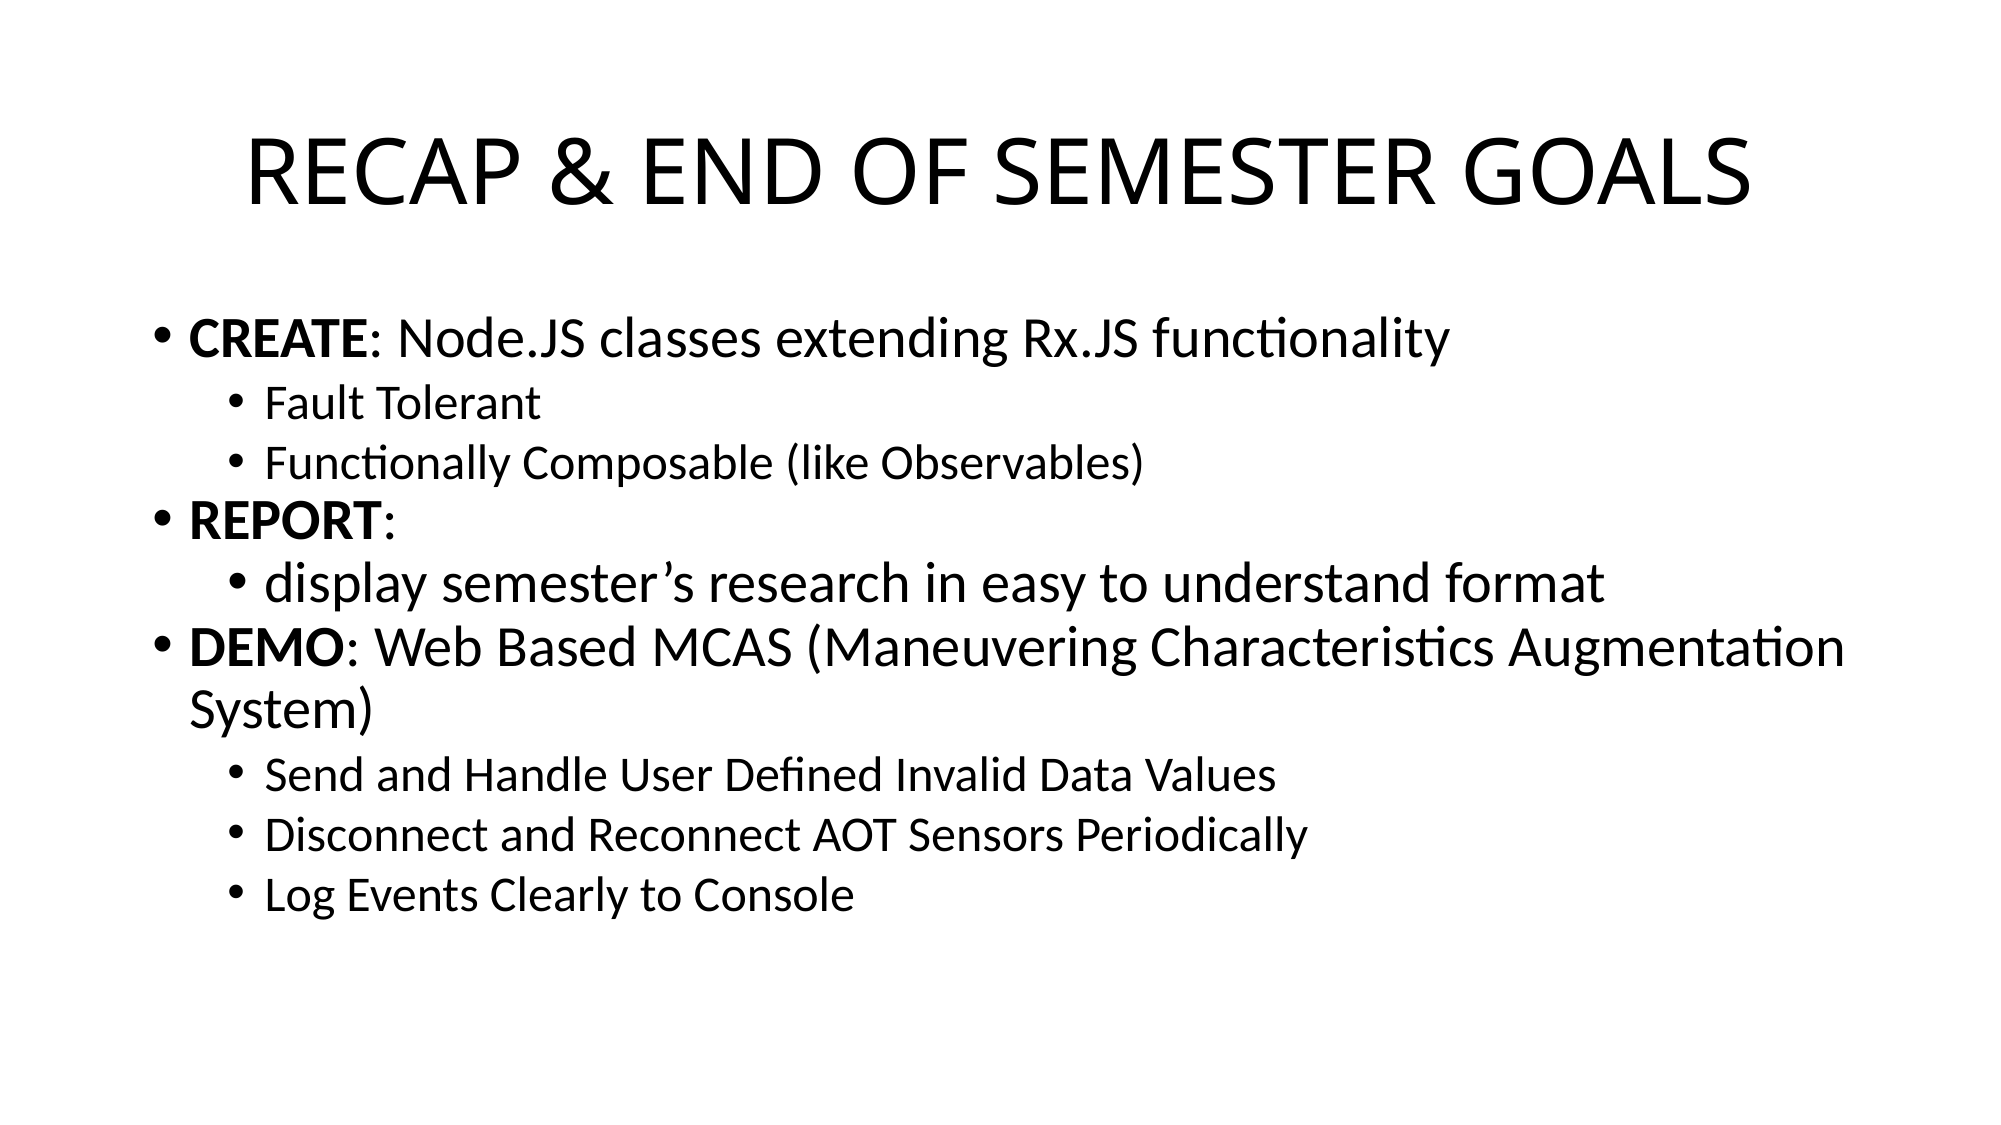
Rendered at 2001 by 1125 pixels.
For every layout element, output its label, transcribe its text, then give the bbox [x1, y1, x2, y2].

text_box RECAP & END OF SEMESTER GOALS [137, 59, 1863, 277]
text_box CREATE: Node.JS classes extending Rx.JS functionality Fault Tolerant Functionally Composable (like Observables) REPORT: display semester’s research in easy to understand format DEMO: Web Based MCAS (Maneuvering Characteristics Augmentation System) Send and Handle User Defined Invalid Data Values Disconnect and Reconnect AOT Sensors Periodically Log Events Clearly to Console [137, 299, 1863, 1065]
